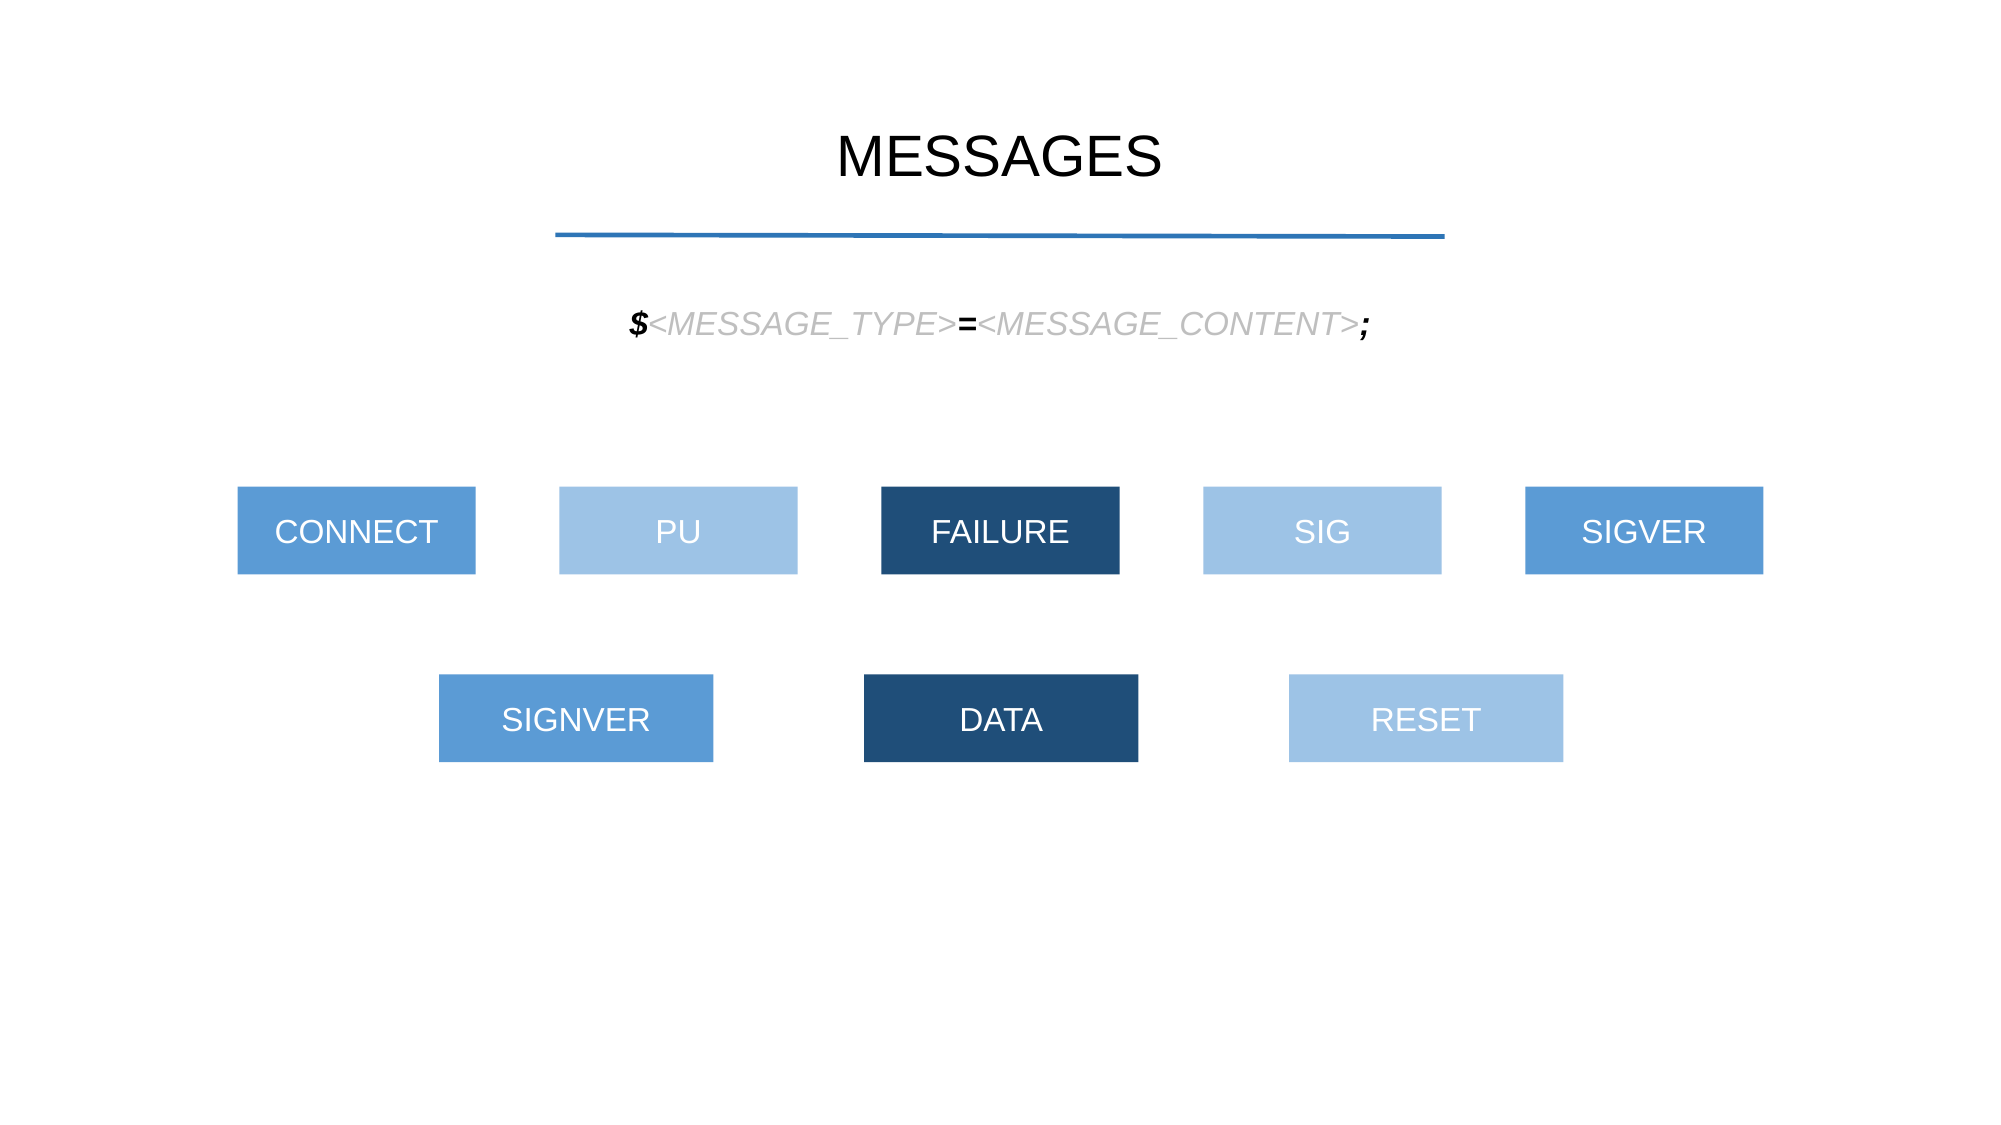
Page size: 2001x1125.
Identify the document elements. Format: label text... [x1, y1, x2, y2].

text_box MESSAGES [562, 80, 1438, 234]
text_box DATA [863, 673, 1139, 763]
text_box FAILURE [880, 486, 1121, 575]
text_box SIG [1202, 486, 1443, 575]
text_box SIGVER [1524, 486, 1764, 575]
text_box PU [558, 486, 799, 575]
text_box CONNECT [237, 486, 477, 575]
text_box SIGNVER [438, 673, 714, 763]
text_box RESET [1288, 673, 1564, 763]
text_box $<MESSAGE_TYPE>=<MESSAGE_CONTENT>; [588, 294, 1412, 349]
